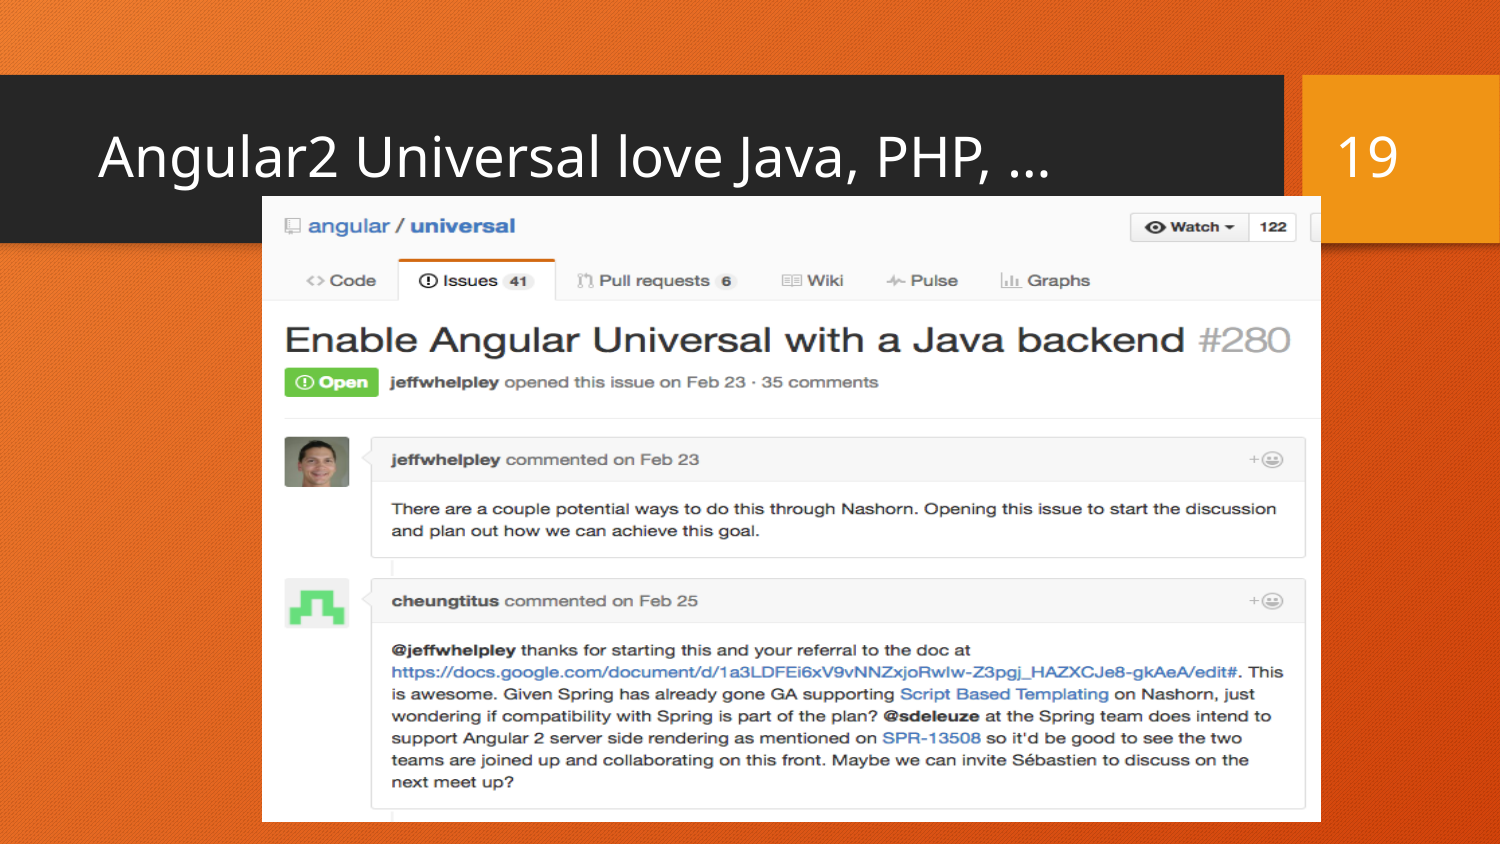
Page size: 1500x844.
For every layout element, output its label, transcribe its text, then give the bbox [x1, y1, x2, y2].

picture [0, 196, 1500, 823]
title Angular2 Universal love Java, PHP, … [83, 92, 1267, 226]
slide_number 19 [1320, 92, 1462, 227]
